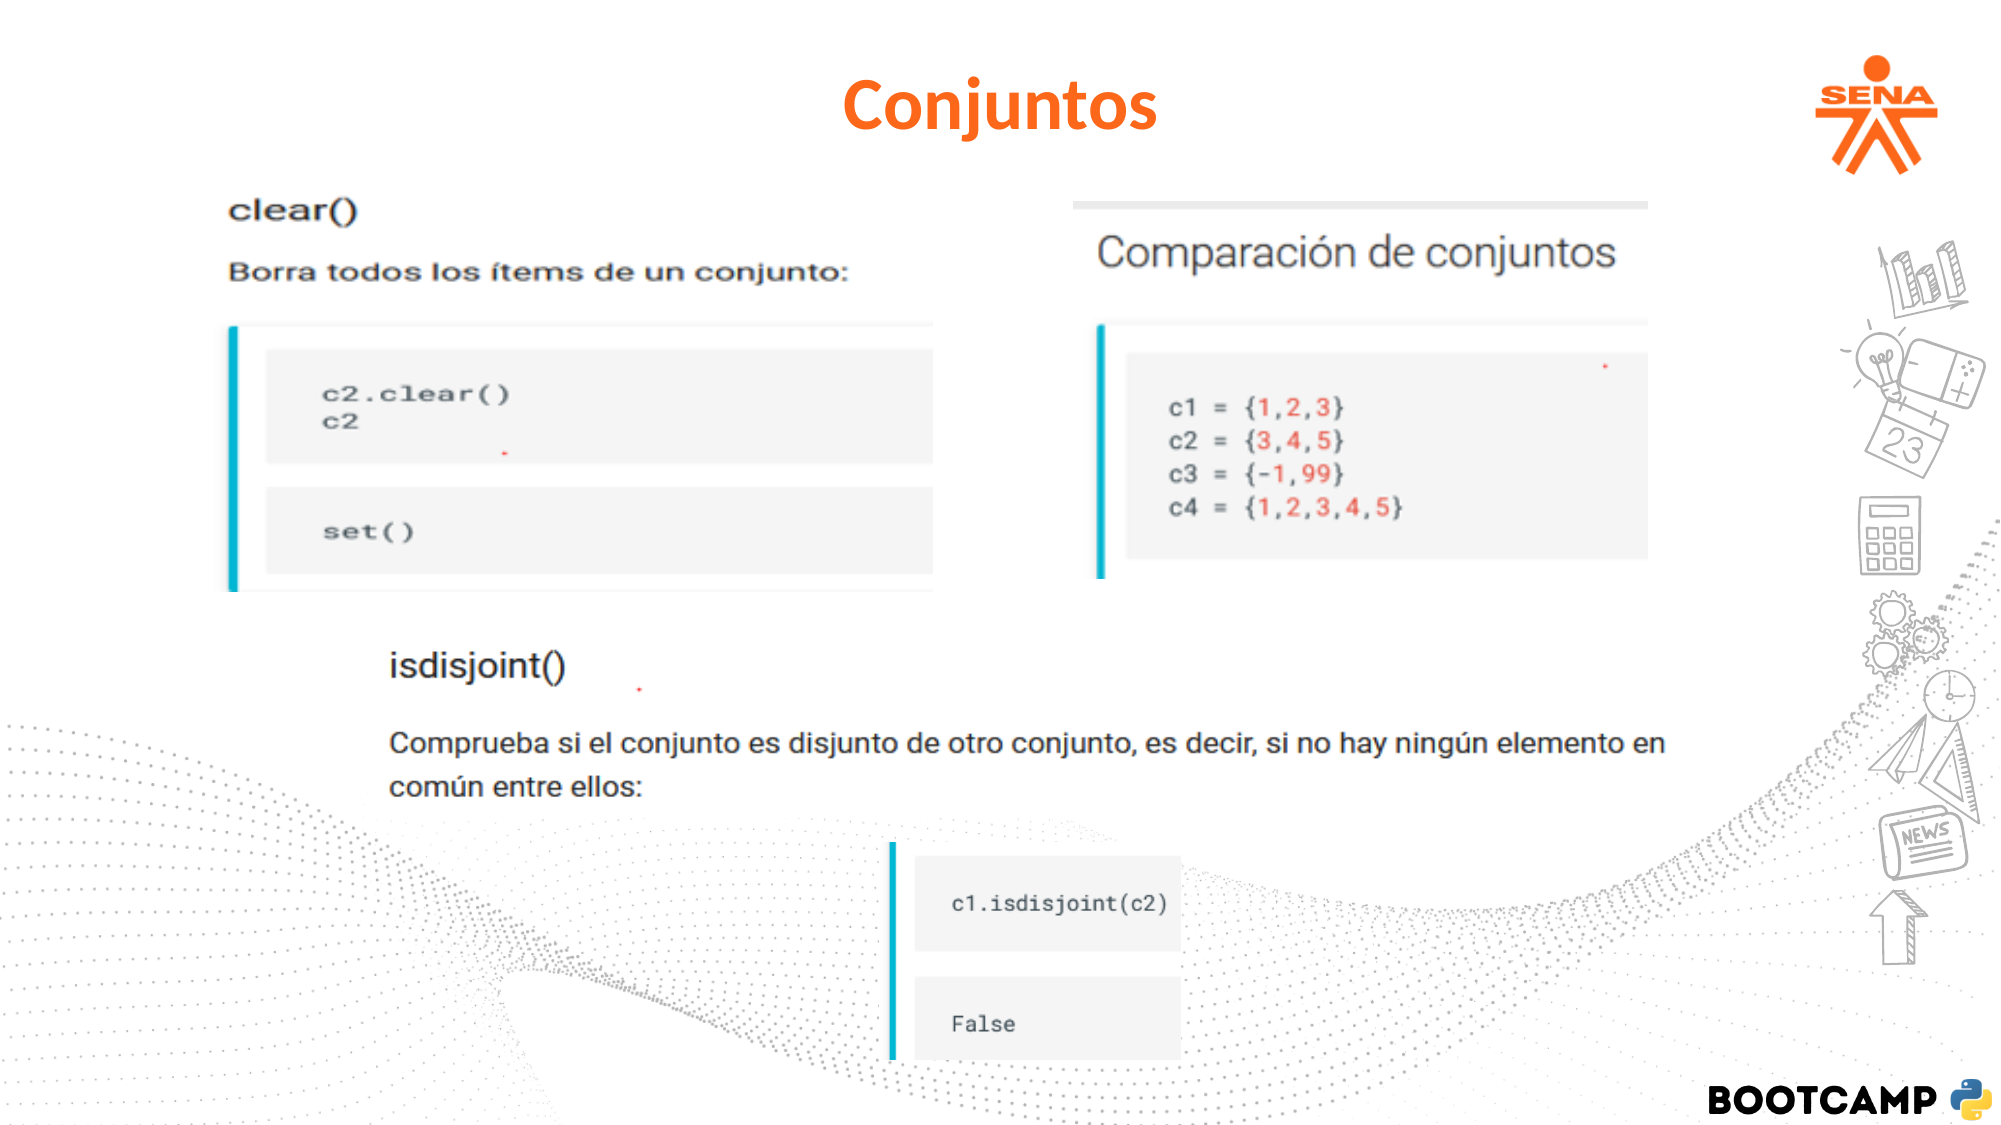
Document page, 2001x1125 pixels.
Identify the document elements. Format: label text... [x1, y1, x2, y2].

text_box [1866, 318, 1872, 331]
text_box [1899, 338, 1986, 410]
text_box [1878, 804, 1969, 882]
text_box [1868, 889, 1929, 966]
picture [0, 0, 2000, 1125]
text_box [1853, 378, 1862, 389]
text_box [1864, 395, 1950, 479]
text_box [1877, 240, 1969, 319]
text_box [1857, 495, 1922, 576]
text_box [1855, 332, 1905, 404]
text_box [1917, 721, 1981, 825]
text_box Conjuntos [610, 64, 1392, 134]
text_box [1923, 669, 1976, 723]
text_box [1908, 360, 1919, 366]
text_box [1839, 348, 1852, 353]
text_box [1867, 713, 1927, 785]
text_box [1897, 326, 1907, 337]
text_box [1862, 589, 1949, 678]
